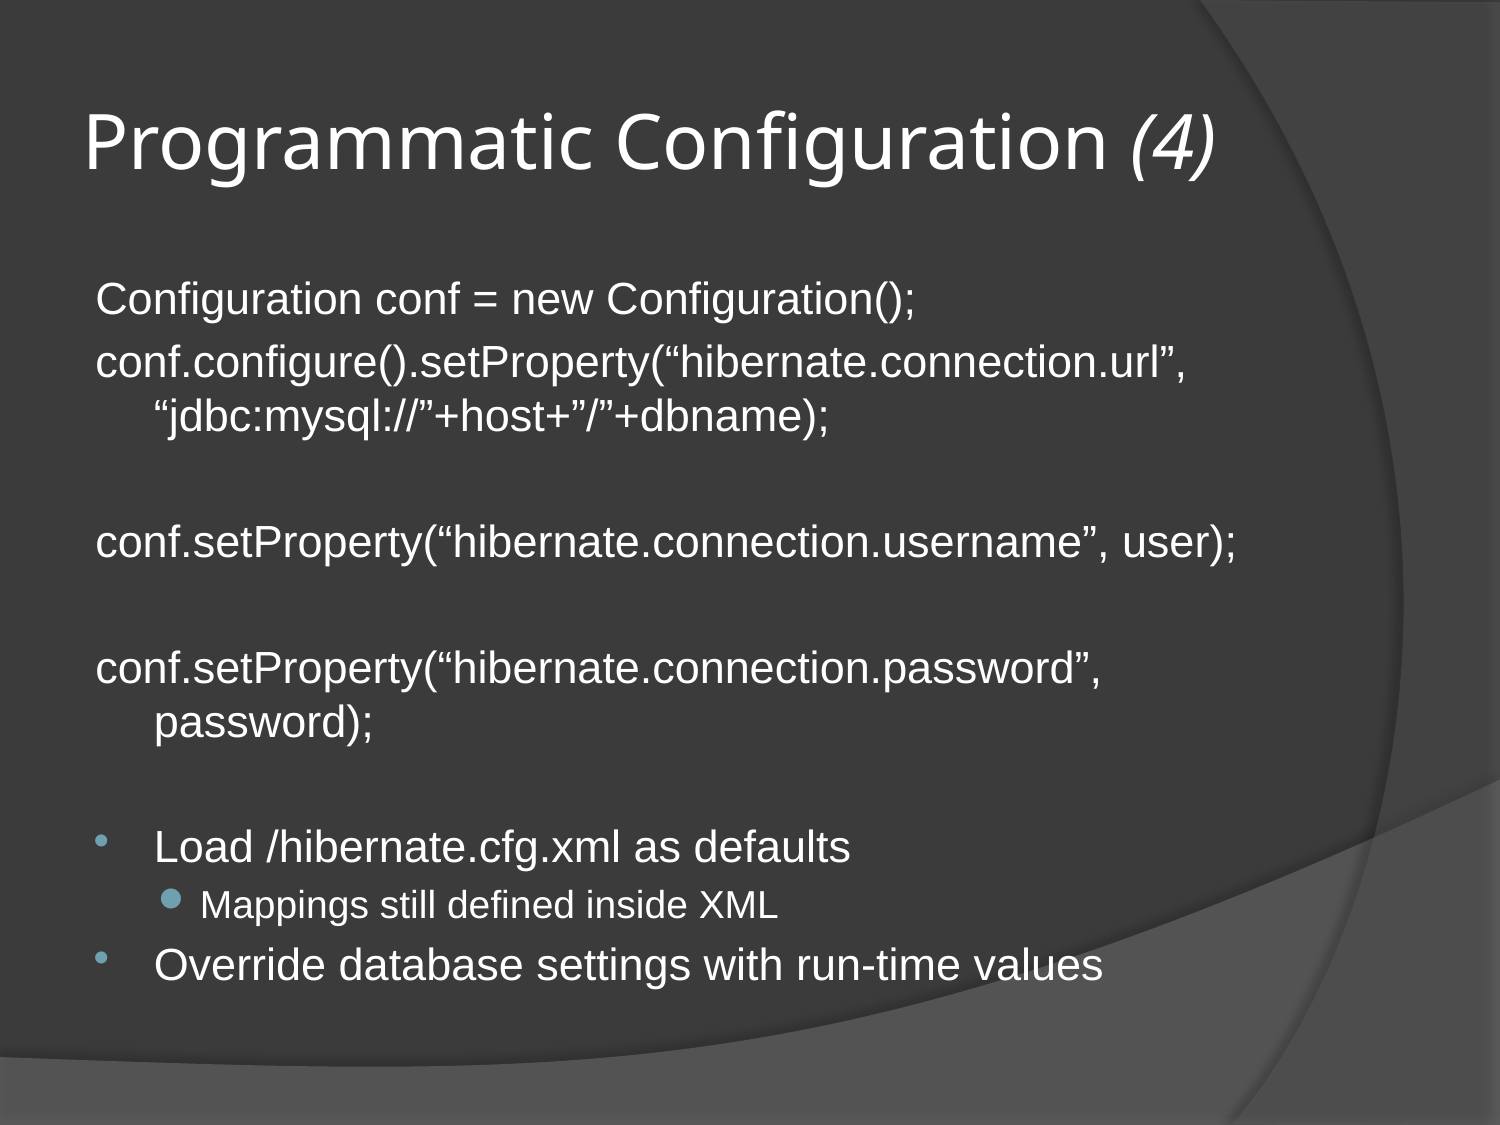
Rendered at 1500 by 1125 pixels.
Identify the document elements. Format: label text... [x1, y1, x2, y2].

list Configuration conf = new Configuration(); conf.configure().setProperty(“hibernate.connection.url”, “jdbc:mysql://”+host+”/”+dbname); conf.setProperty(“hibernate.connection.username”, user); conf.setProperty(“hibernate.connection.password”, password); Load /hibernate.cfg.xml as defaults Mappings still defined inside XML Override database settings with run-time values [75, 262, 1300, 1005]
title Programmatic Configuration (4) [75, 45, 1300, 233]
